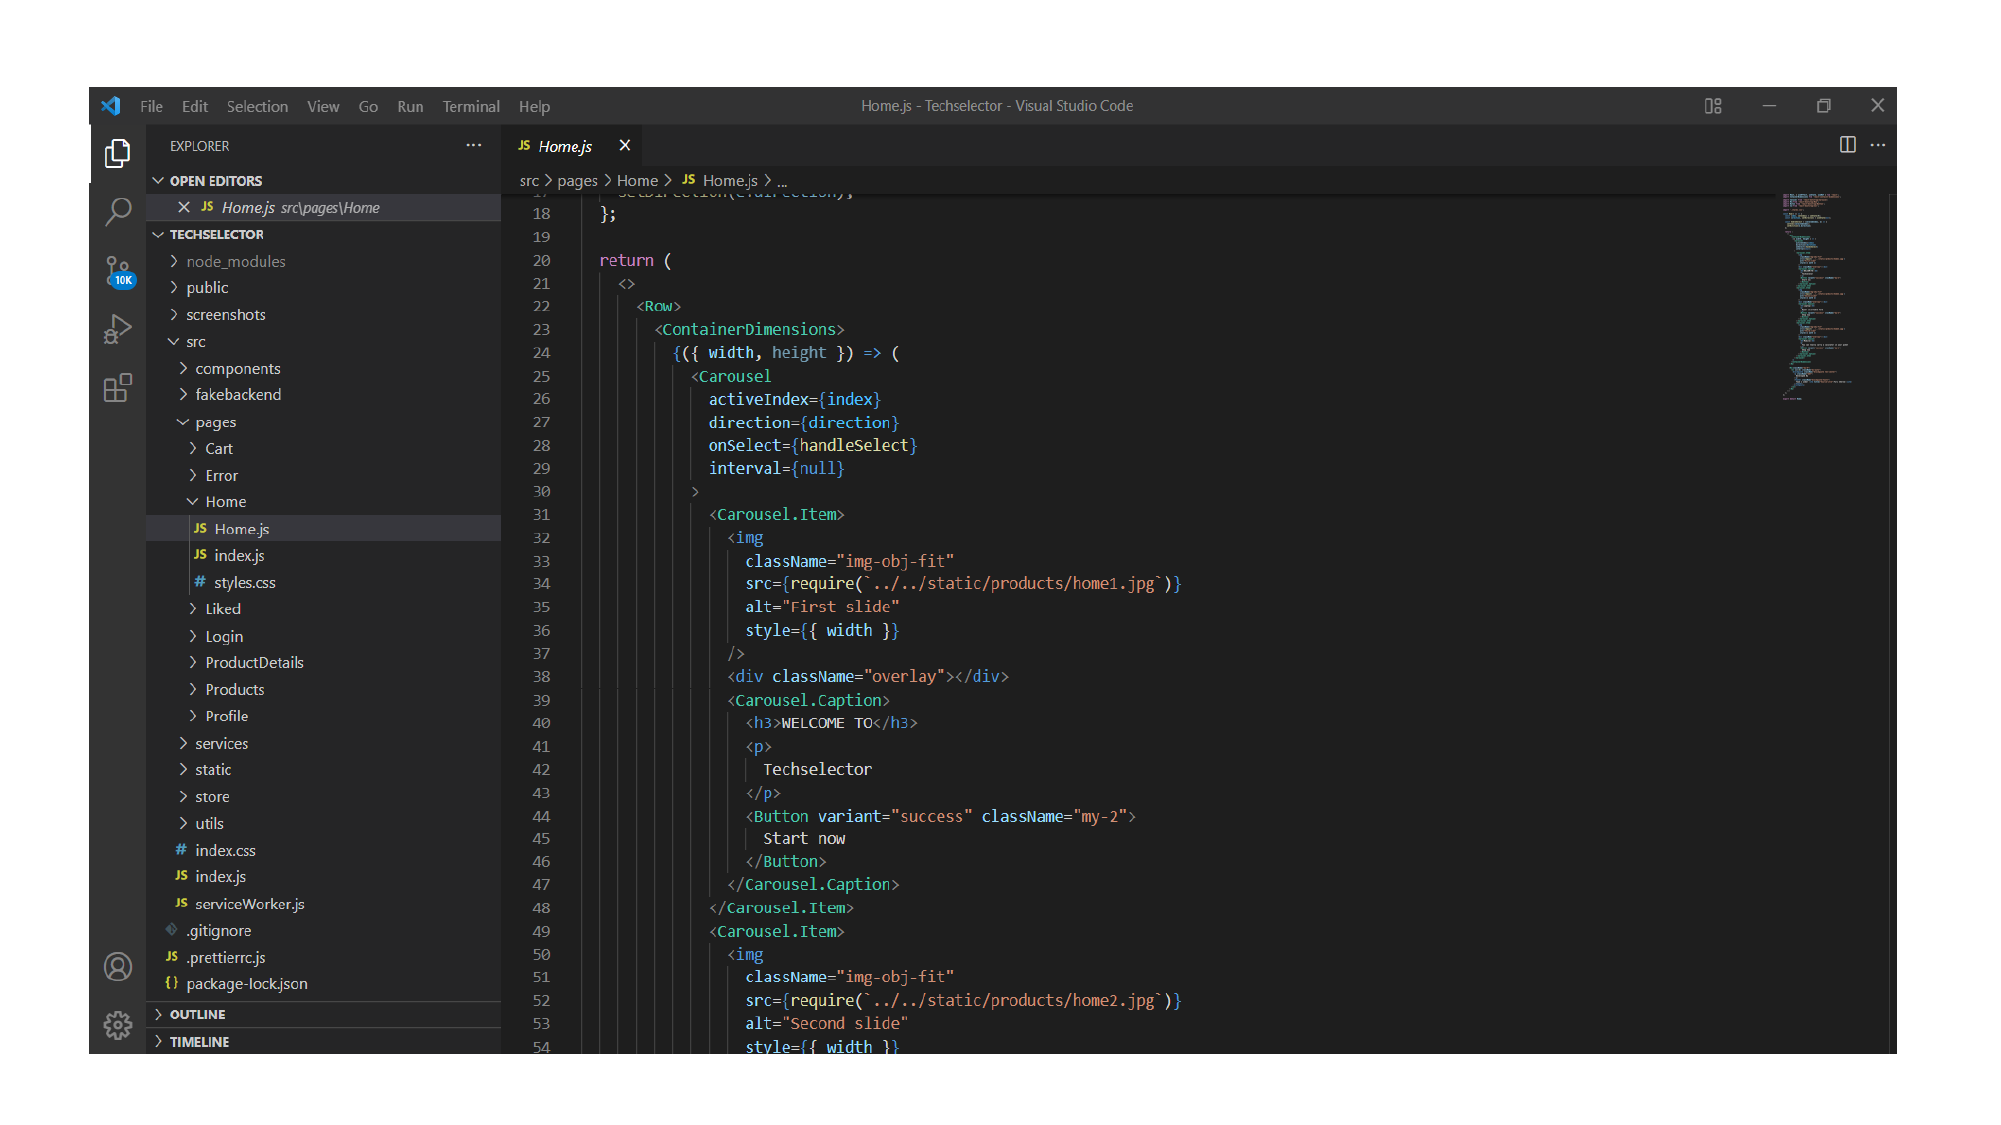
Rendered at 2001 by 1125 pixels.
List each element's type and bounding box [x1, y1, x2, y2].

picture [88, 87, 1897, 1054]
